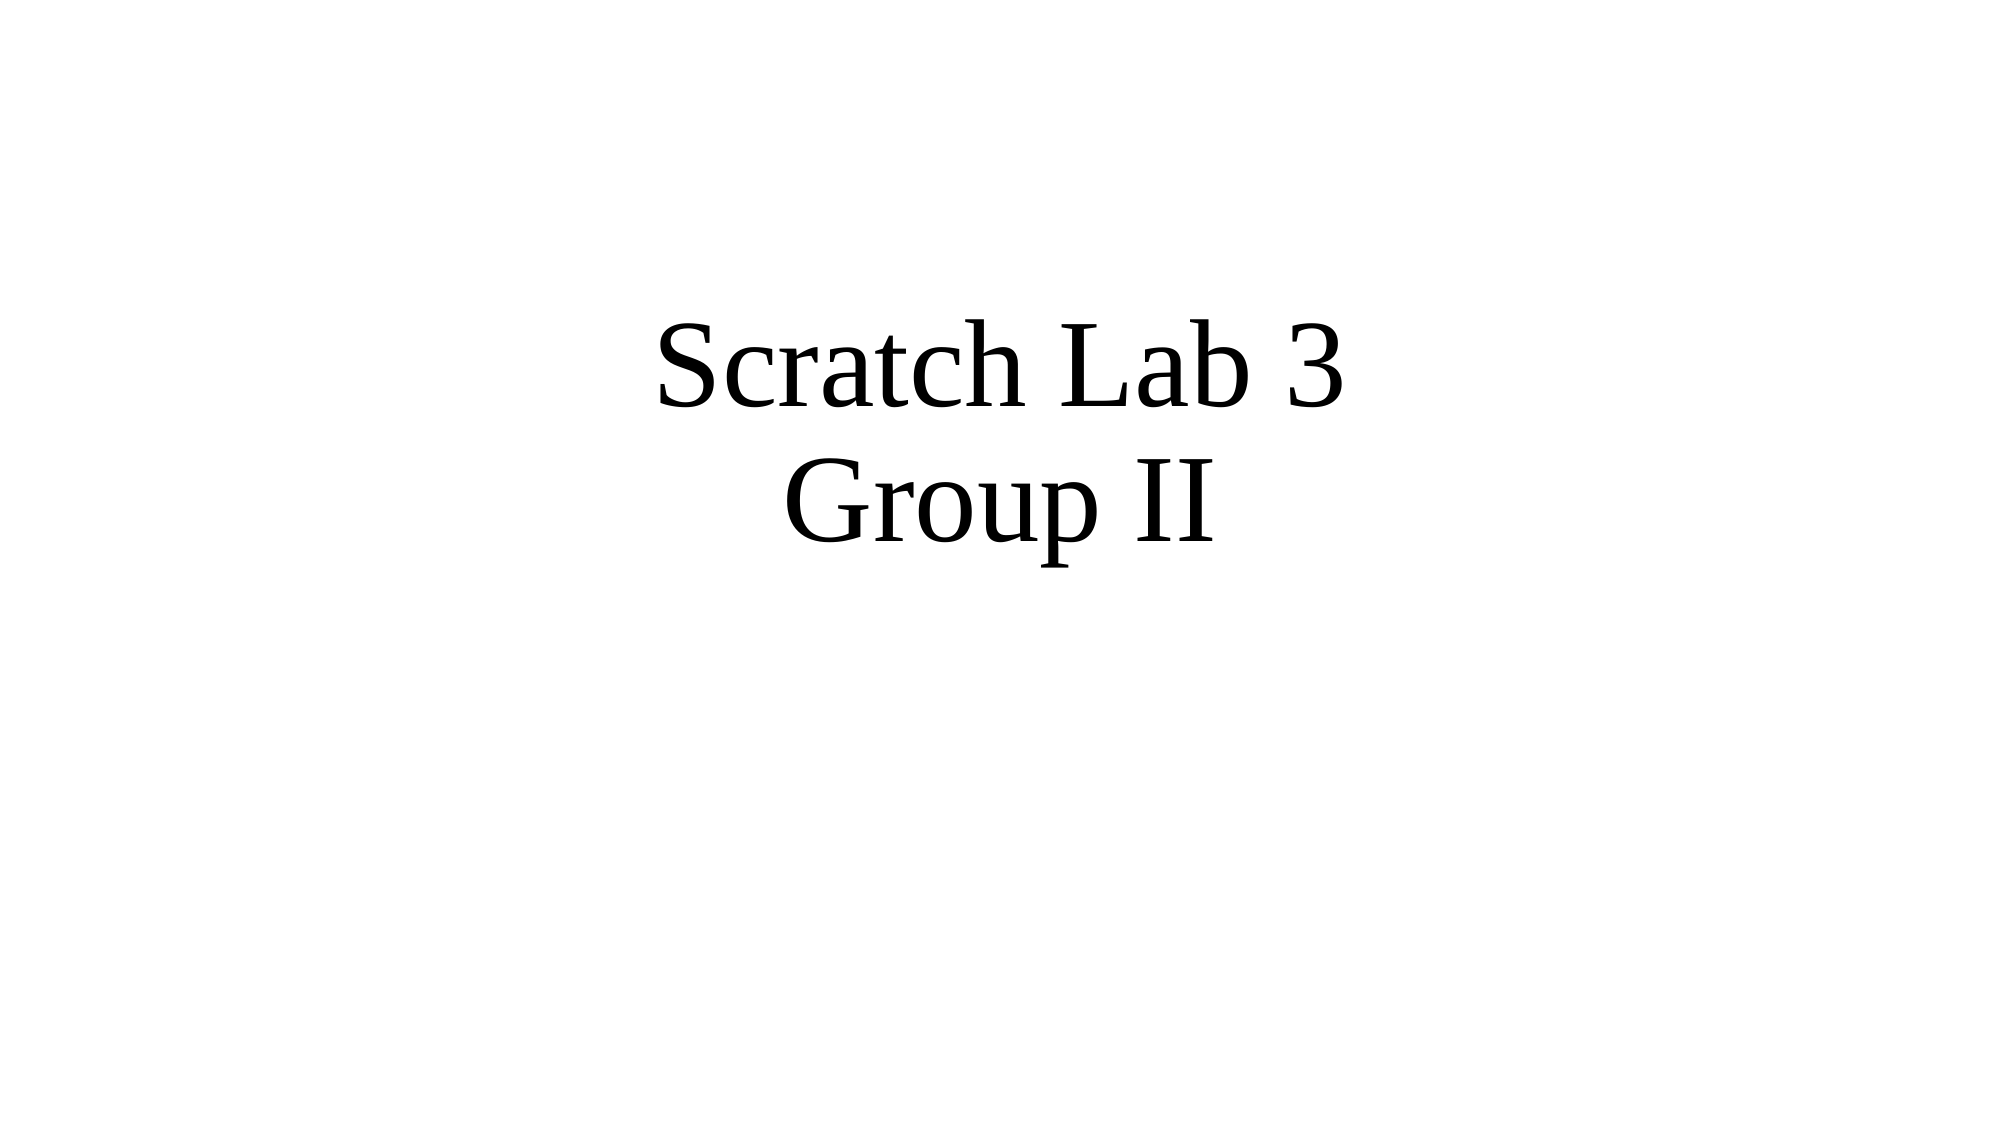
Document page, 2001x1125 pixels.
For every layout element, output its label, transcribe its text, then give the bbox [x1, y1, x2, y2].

title Scratch Lab 3 Group II [249, 184, 1750, 576]
